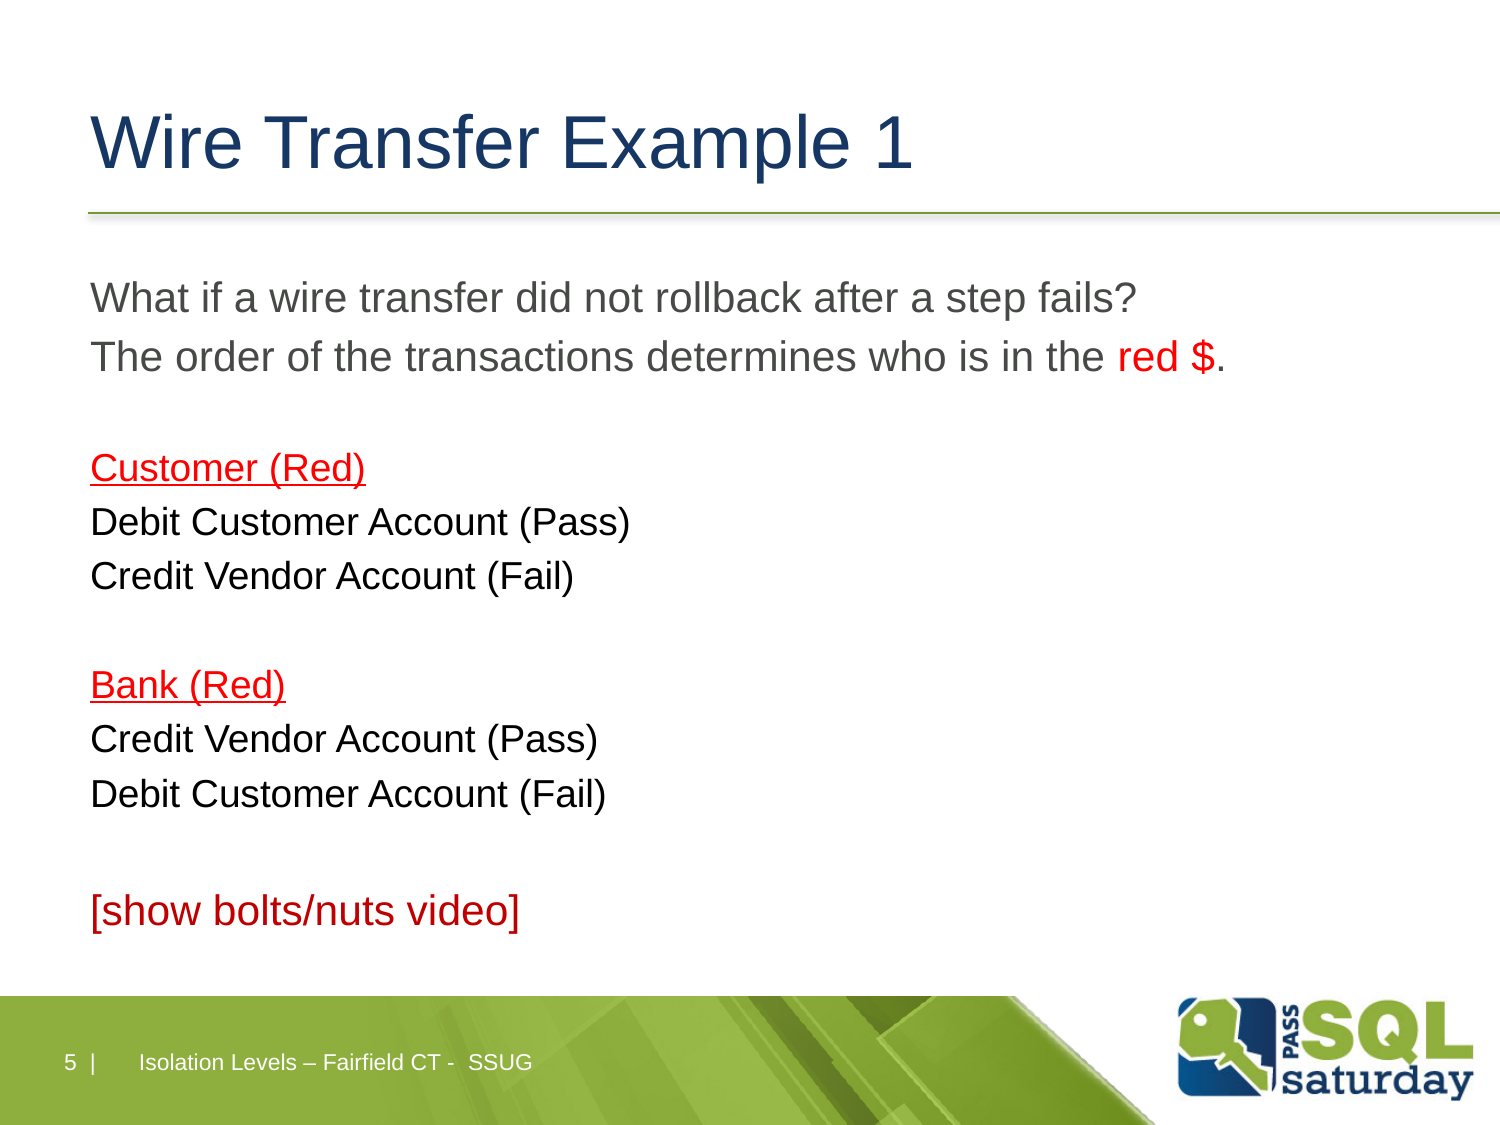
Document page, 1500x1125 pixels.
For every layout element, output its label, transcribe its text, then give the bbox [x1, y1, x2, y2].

list What if a wire transfer did not rollback after a step fails? The order of the transactions determines who is in the red $. Customer (Red) Debit Customer Account (Pass) Credit Vendor Account (Fail) Bank (Red) Credit Vendor Account (Pass) Debit Customer Account (Fail) [show bolts/nuts video] [75, 262, 1425, 1005]
title Wire Transfer Example 1 [75, 45, 1425, 233]
picture [0, 969, 1483, 1125]
footer Isolation Levels – Fairfield CT - SSUG [124, 1031, 751, 1092]
text_box 5 | [37, 1031, 124, 1092]
